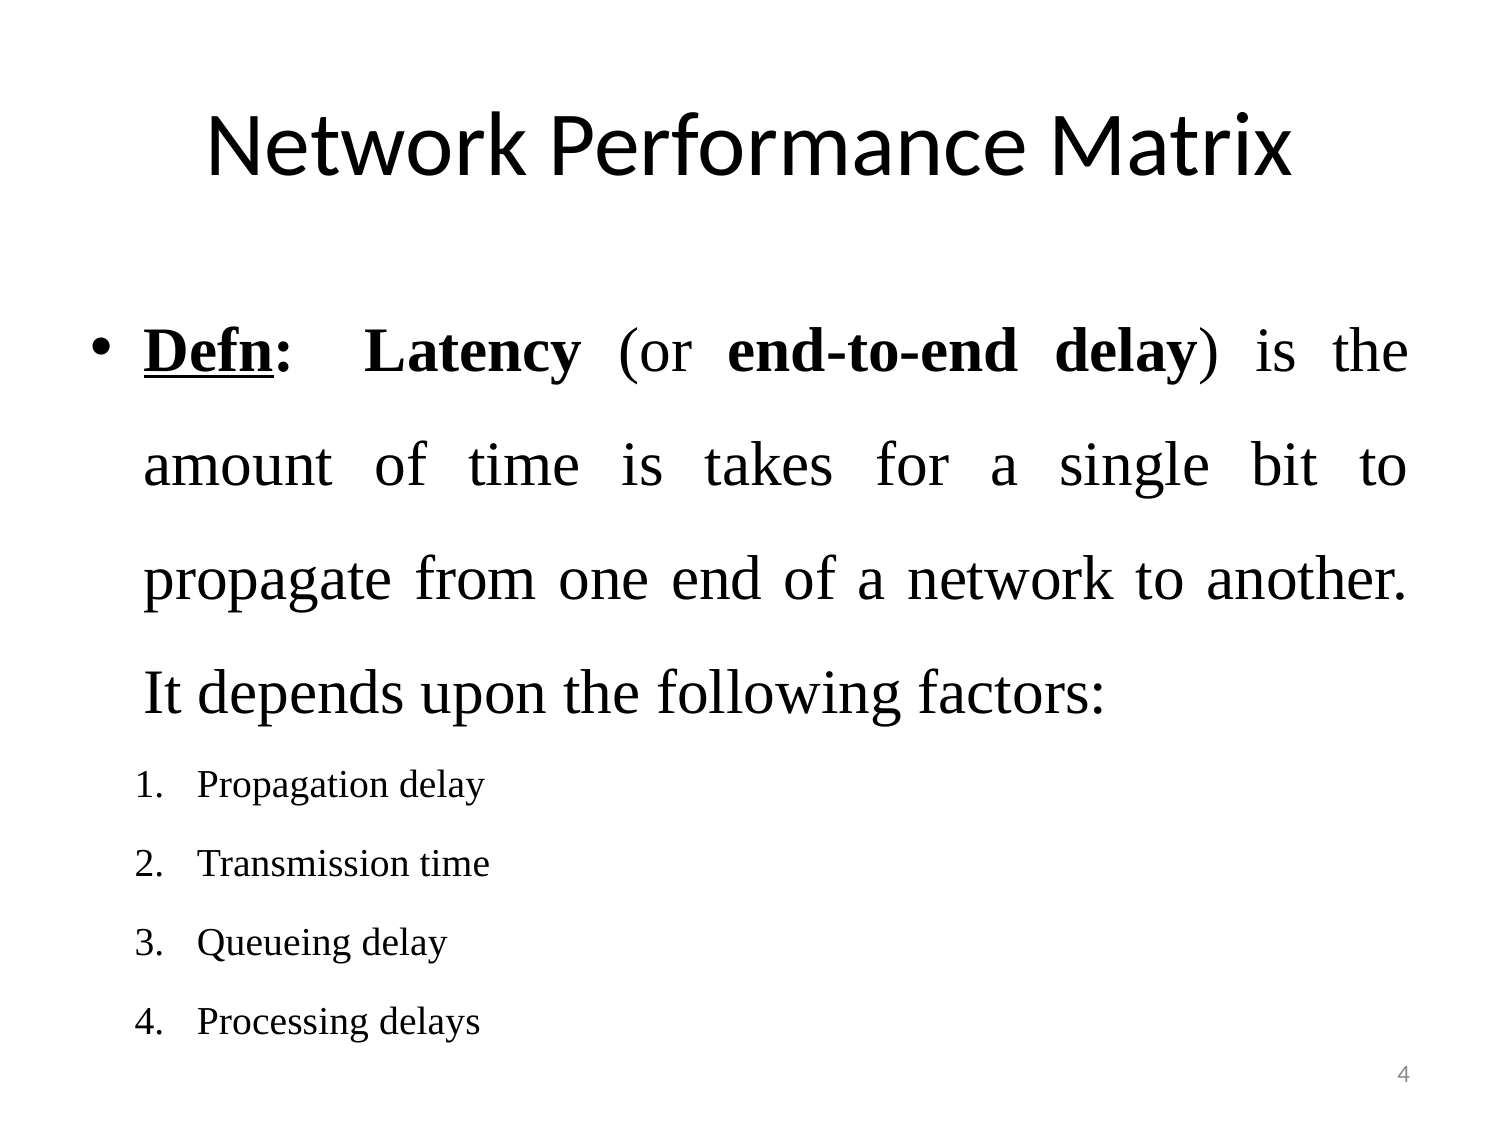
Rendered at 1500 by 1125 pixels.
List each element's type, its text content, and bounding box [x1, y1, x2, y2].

list Defn: Latency (or end-to-end delay) is the amount of time is takes for a single bit to propagate from one end of a network to another. It depends upon the following factors: Propagation delay Transmission time Queueing delay Processing delays [75, 262, 1425, 1050]
slide_number 4 [1074, 1042, 1425, 1103]
title Network Performance Matrix [75, 45, 1425, 233]
